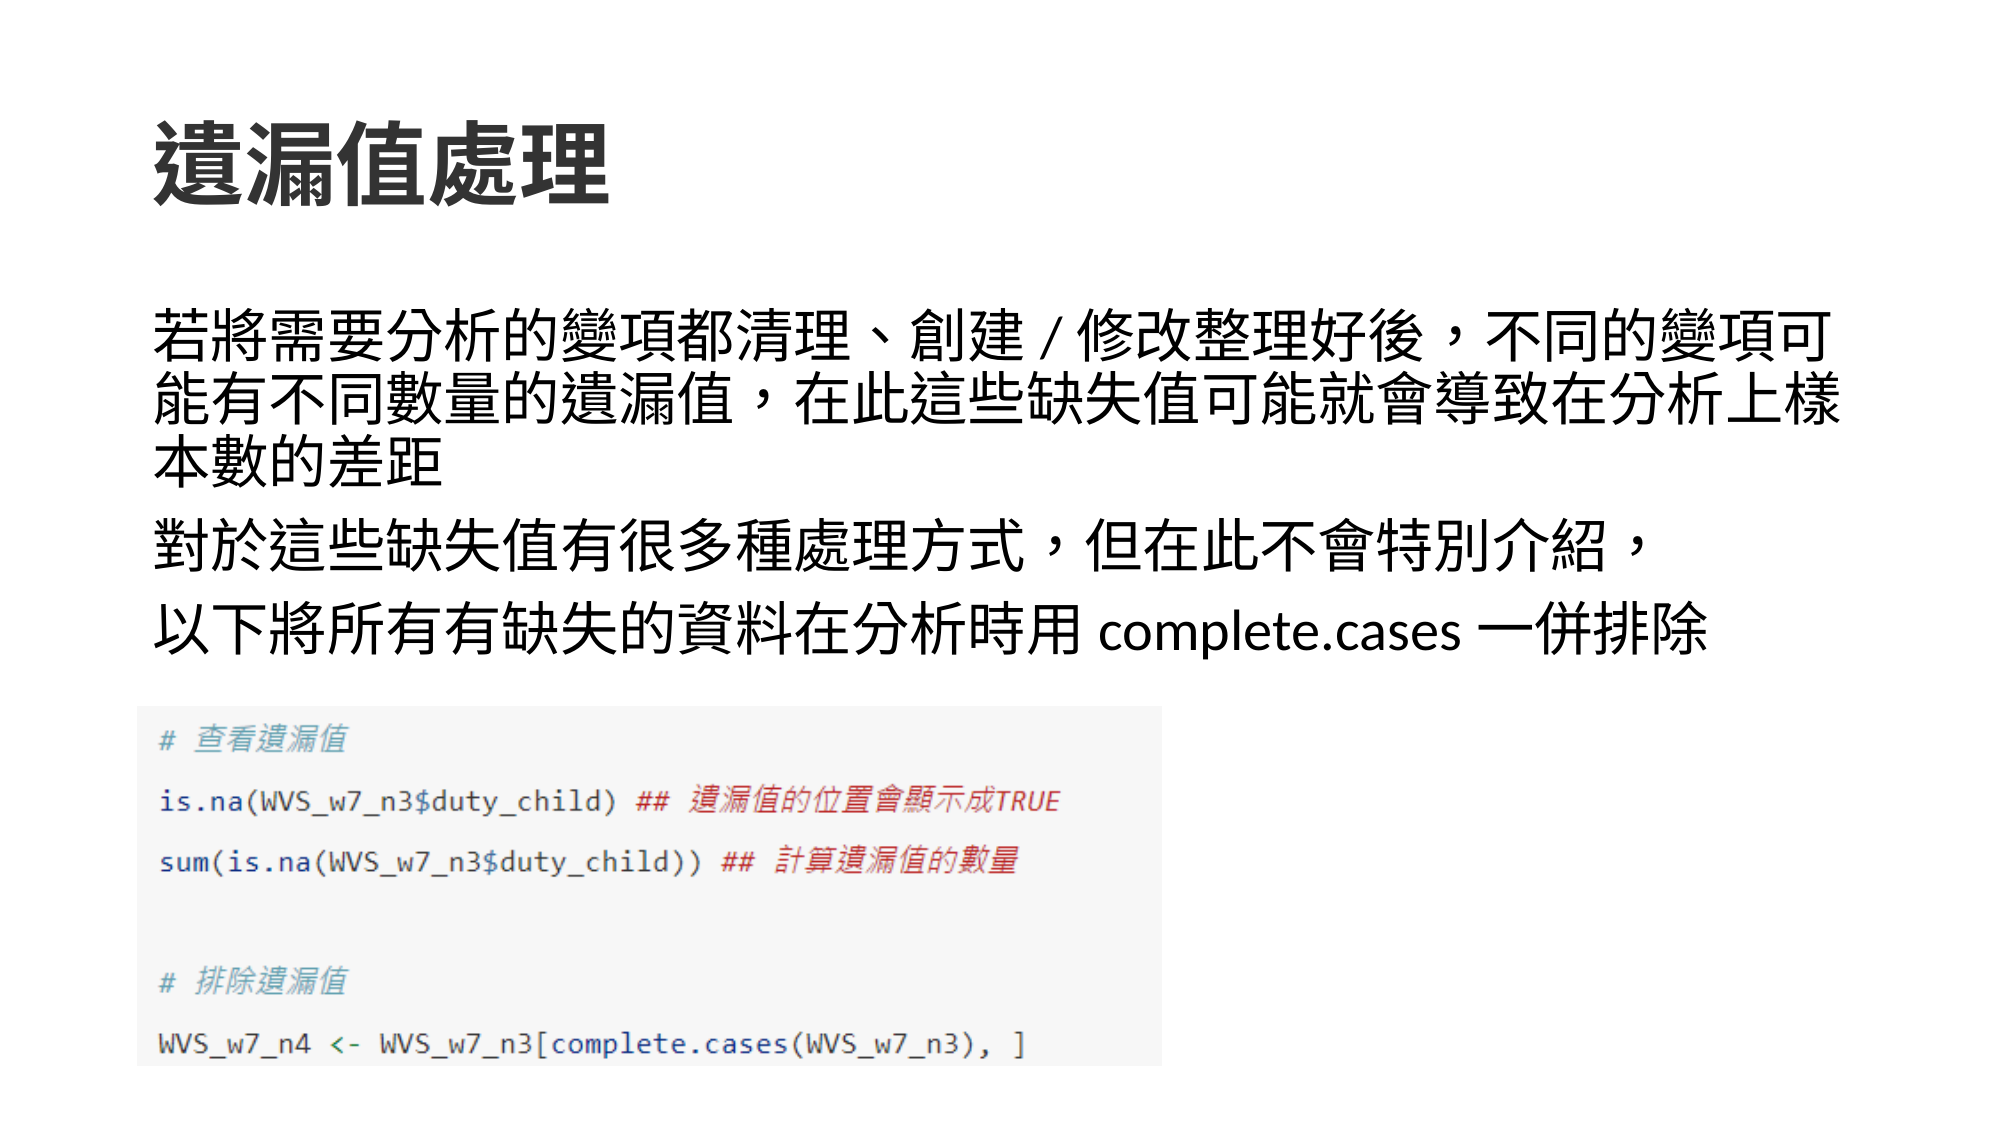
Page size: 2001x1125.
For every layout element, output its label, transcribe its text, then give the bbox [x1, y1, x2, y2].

title 遺漏值處理 [137, 59, 1863, 278]
list 若將需要分析的變項都清理、創建/修改整理好後，不同的變項可能有不同數量的遺漏值，在此這些缺失值可能就會導致在分析上樣本數的差距 對於這些缺失值有很多種處理方式，但在此不會特別介紹， 以下將所有有缺失的資料在分析時用complete.cases一併排除 [137, 299, 1863, 1014]
picture [137, 706, 1162, 1066]
